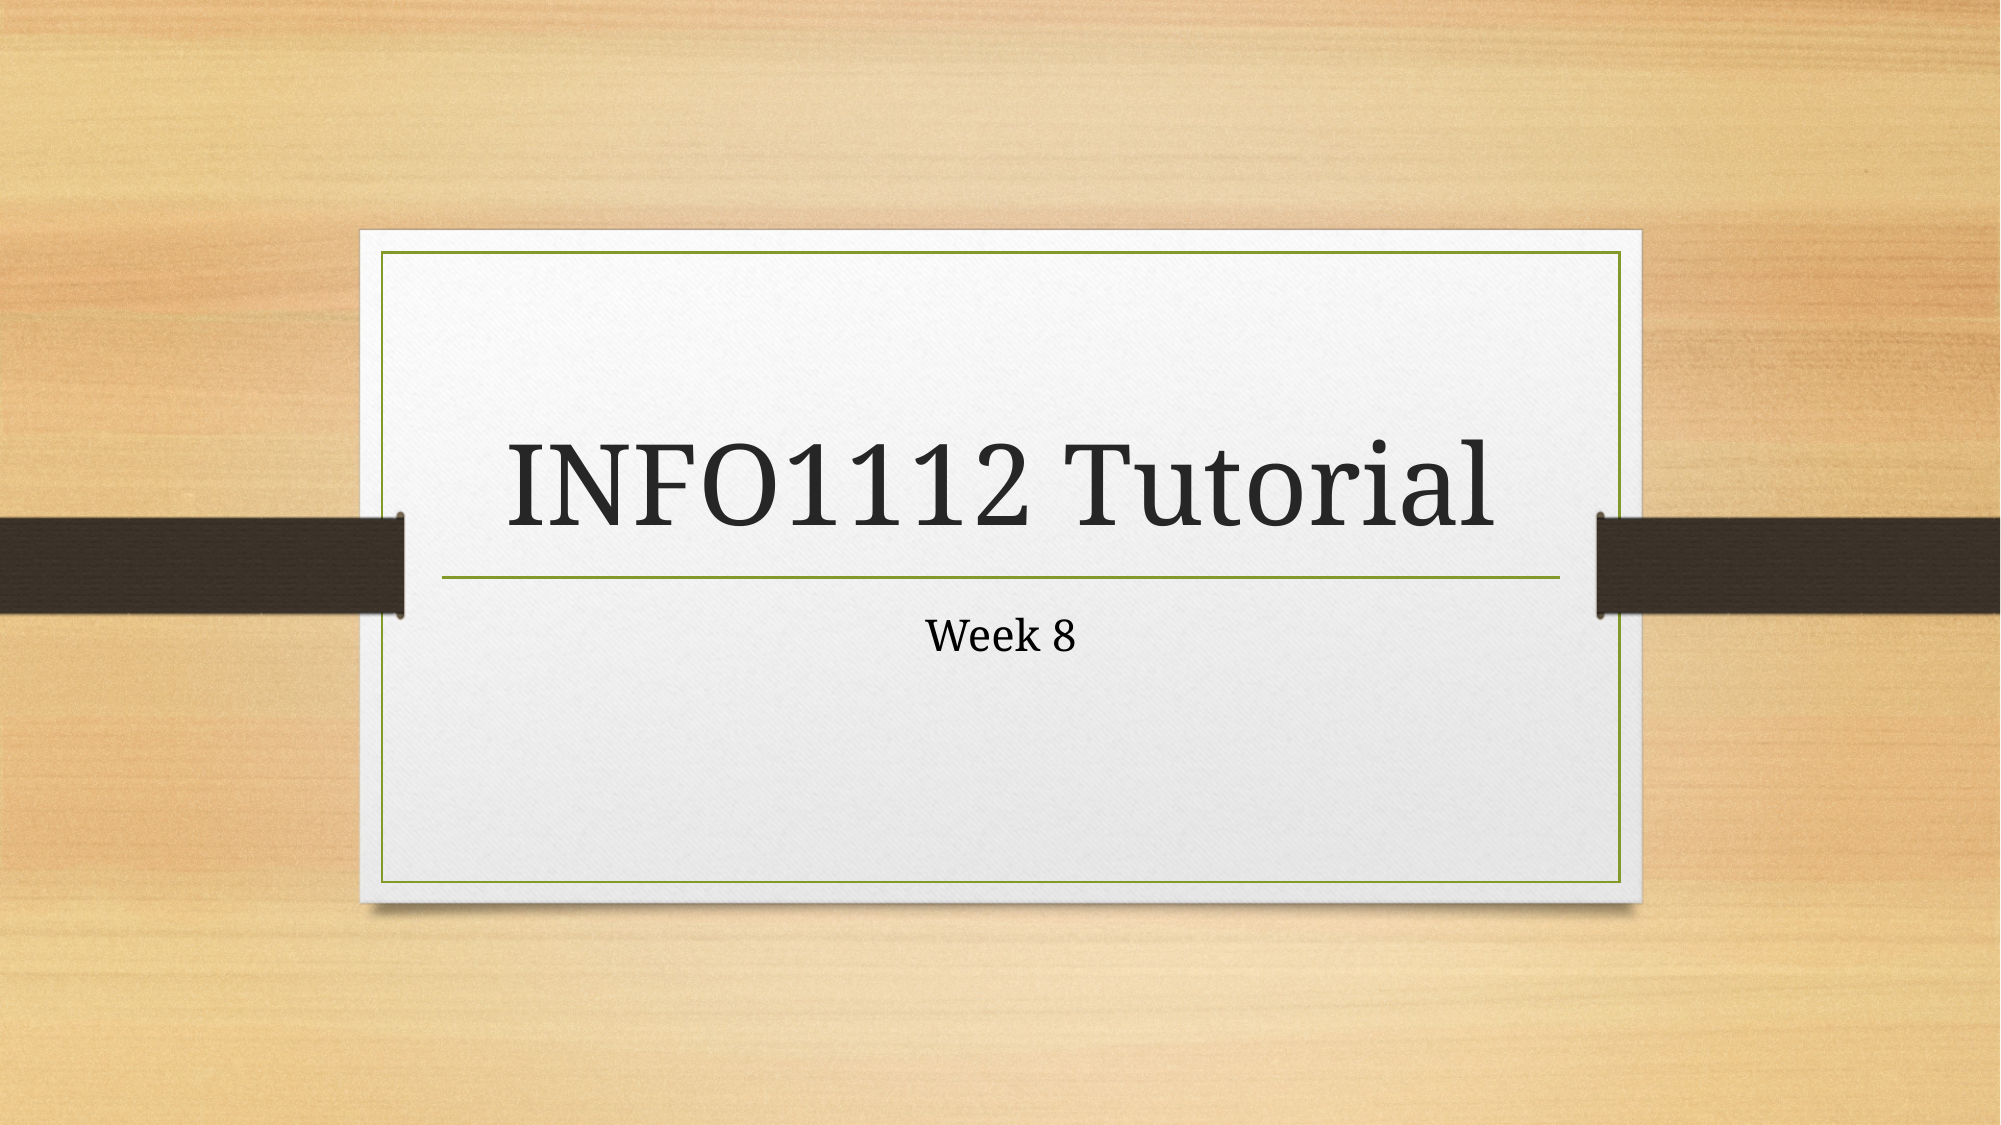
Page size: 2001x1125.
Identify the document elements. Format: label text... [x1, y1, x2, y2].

title INFO1112 Tutorial [441, 306, 1560, 556]
picture [0, 0, 2001, 1125]
subtitle Week 8 [441, 600, 1560, 817]
